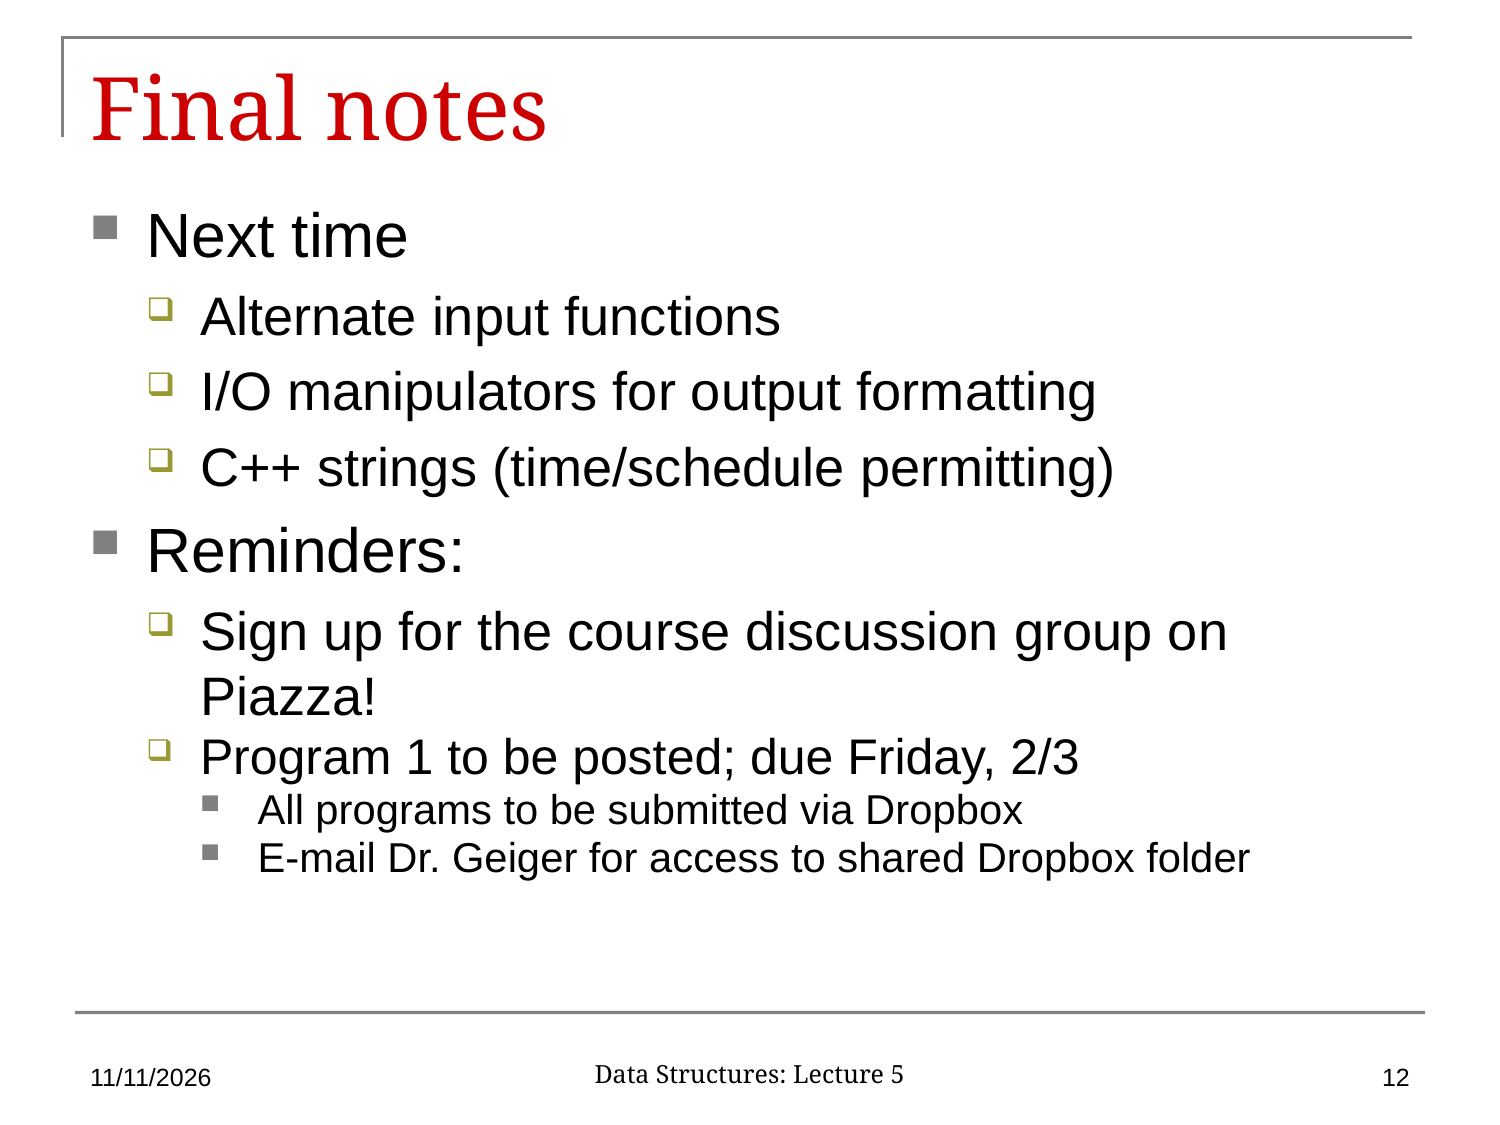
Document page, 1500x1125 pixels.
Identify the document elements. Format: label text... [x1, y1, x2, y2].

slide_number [74, 1023, 426, 1100]
title Final notes [75, 45, 1425, 163]
footer Data Structures: Lecture 5 [512, 1024, 988, 1101]
list Next time Alternate input functions I/O manipulators for output formatting C++ strings (time/schedule permitting) Reminders: Sign up for the course discussion group on Piazza! Program 1 to be posted; due Friday, 2/3 All programs to be submitted via Dropbox E-mail Dr. Geiger for access to shared Dropbox folder [75, 187, 1425, 1006]
slide_number 12 [1074, 1023, 1426, 1100]
